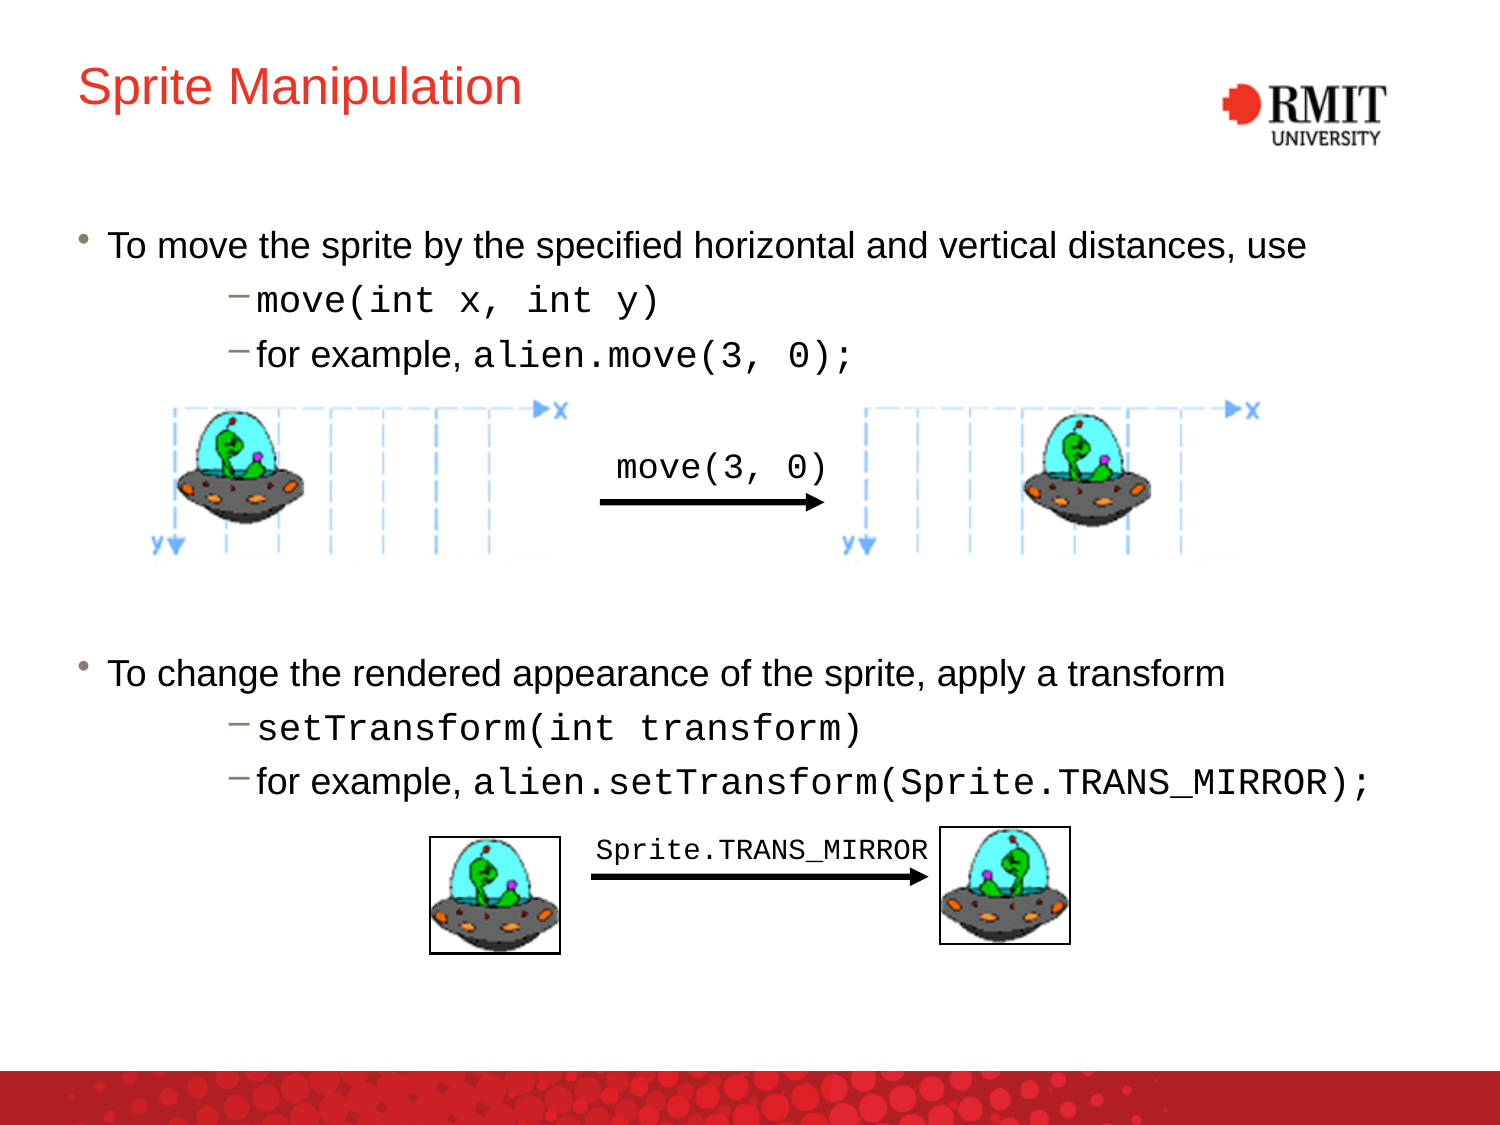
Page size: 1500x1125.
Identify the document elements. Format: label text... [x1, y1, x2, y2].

text_box Sprite.TRANS_MIRROR [580, 826, 939, 874]
text_box move(3, 0) [604, 440, 822, 494]
list To move the sprite by the specified horizontal and vertical distances, use move(int x, int y) for example, alien.move(3, 0); To change the rendered appearance of the sprite, apply a transform setTransform(int transform) for example, alien.setTransform(Sprite.TRANS_MIRROR); [62, 213, 1413, 1012]
text_box [591, 874, 929, 883]
picture [135, 390, 600, 576]
picture [827, 390, 1291, 576]
text_box [604, 496, 822, 509]
picture [430, 837, 559, 953]
picture [940, 827, 1070, 943]
title Sprite Manipulation [62, 45, 1413, 197]
picture [0, 1071, 1500, 1125]
